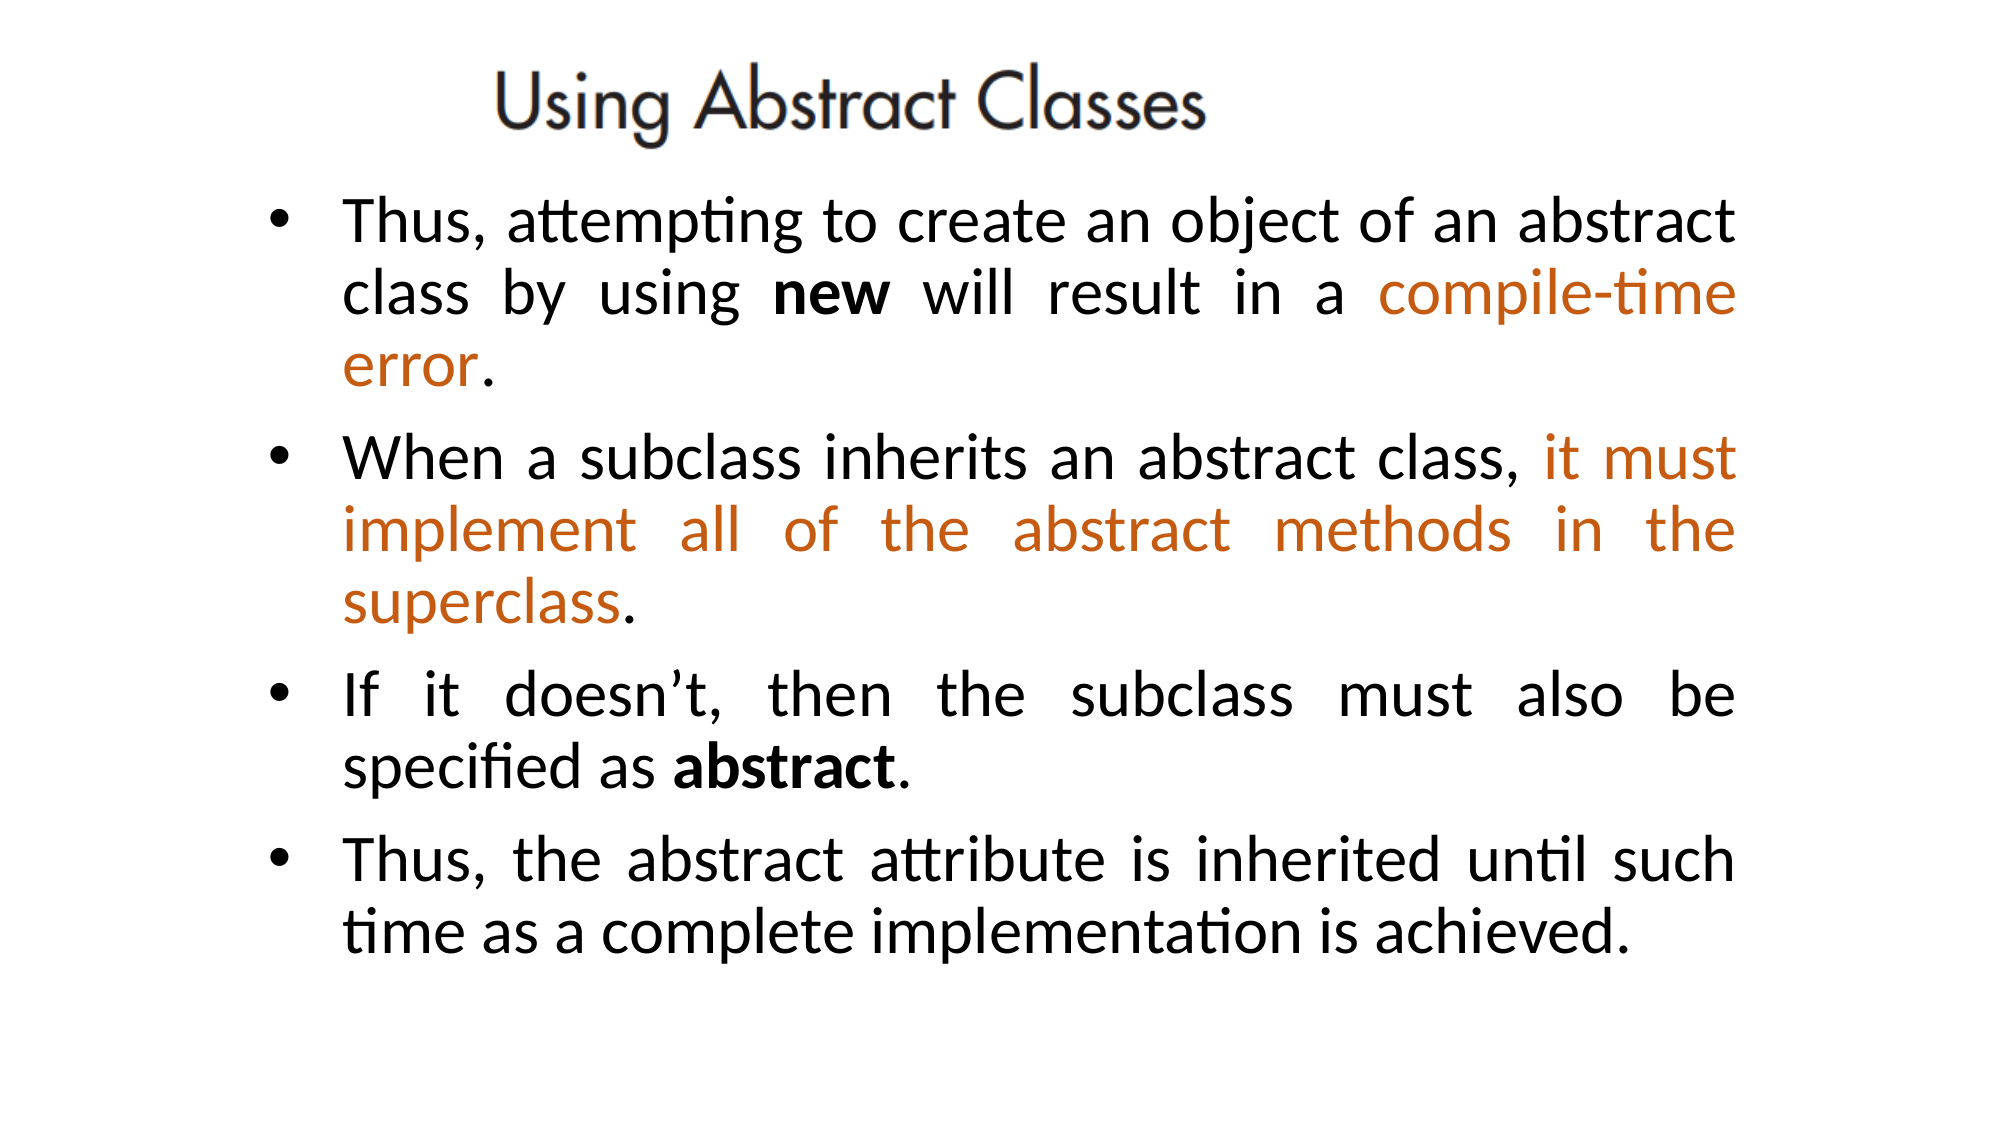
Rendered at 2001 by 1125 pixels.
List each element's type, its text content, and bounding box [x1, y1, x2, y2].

subtitle Thus, attempting to create an object of an abstract class by using new will result in a compile-time error. When a subclass inherits an abstract class, it must implement all of the abstract methods in the superclass. If it doesn’t, then the subclass must also be specified as abstract. Thus, the abstract attribute is inherited until such time as a complete implementation is achieved. [252, 56, 1753, 1055]
picture [484, 56, 1221, 154]
